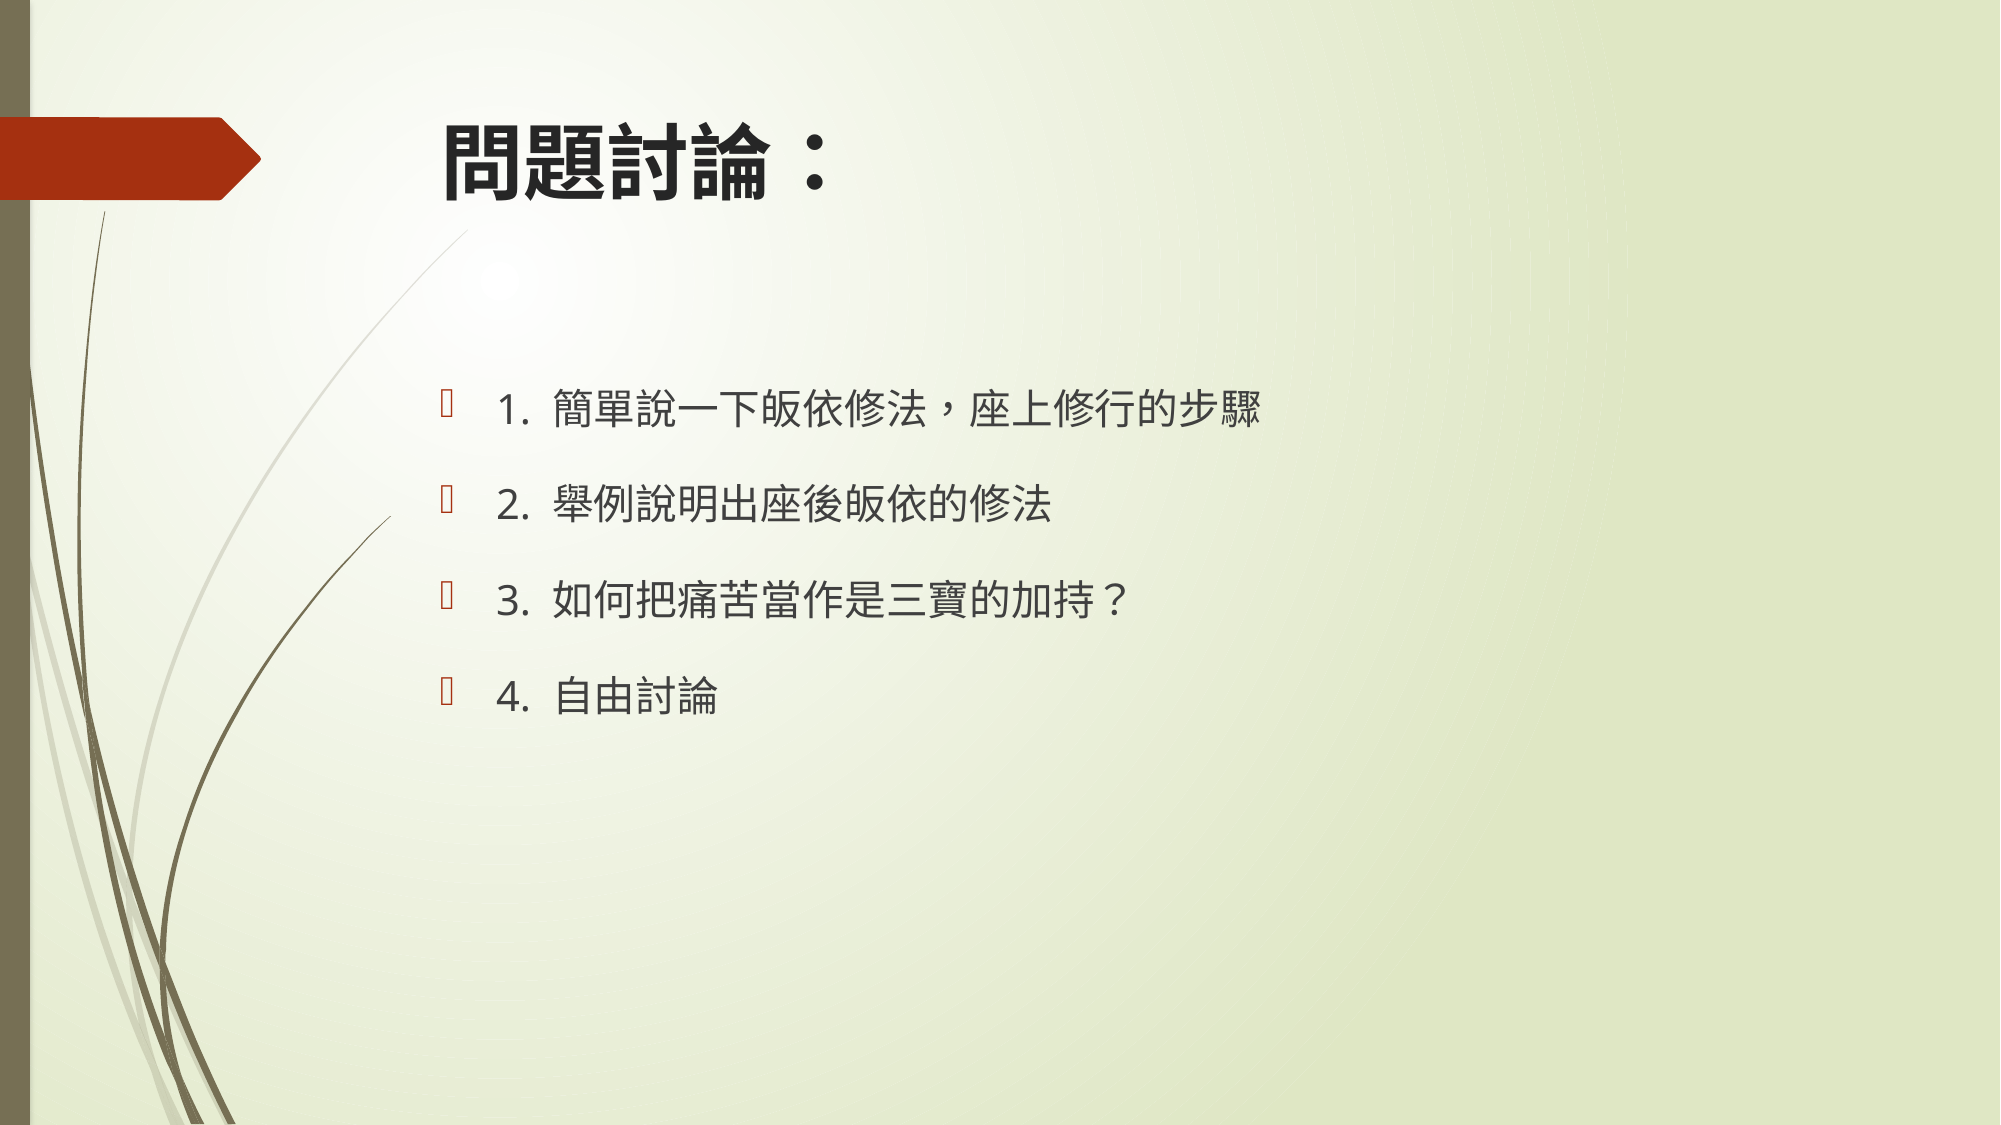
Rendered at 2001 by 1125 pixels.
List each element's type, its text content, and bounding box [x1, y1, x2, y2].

title 問題討論： [425, 102, 1888, 313]
list 1. 簡單說一下皈依修法，座上修行的步驟 2. 舉例說明出座後皈依的修法 3. 如何把痛苦當作是三寶的加持？ 4. 自由討論 [424, 350, 1888, 970]
